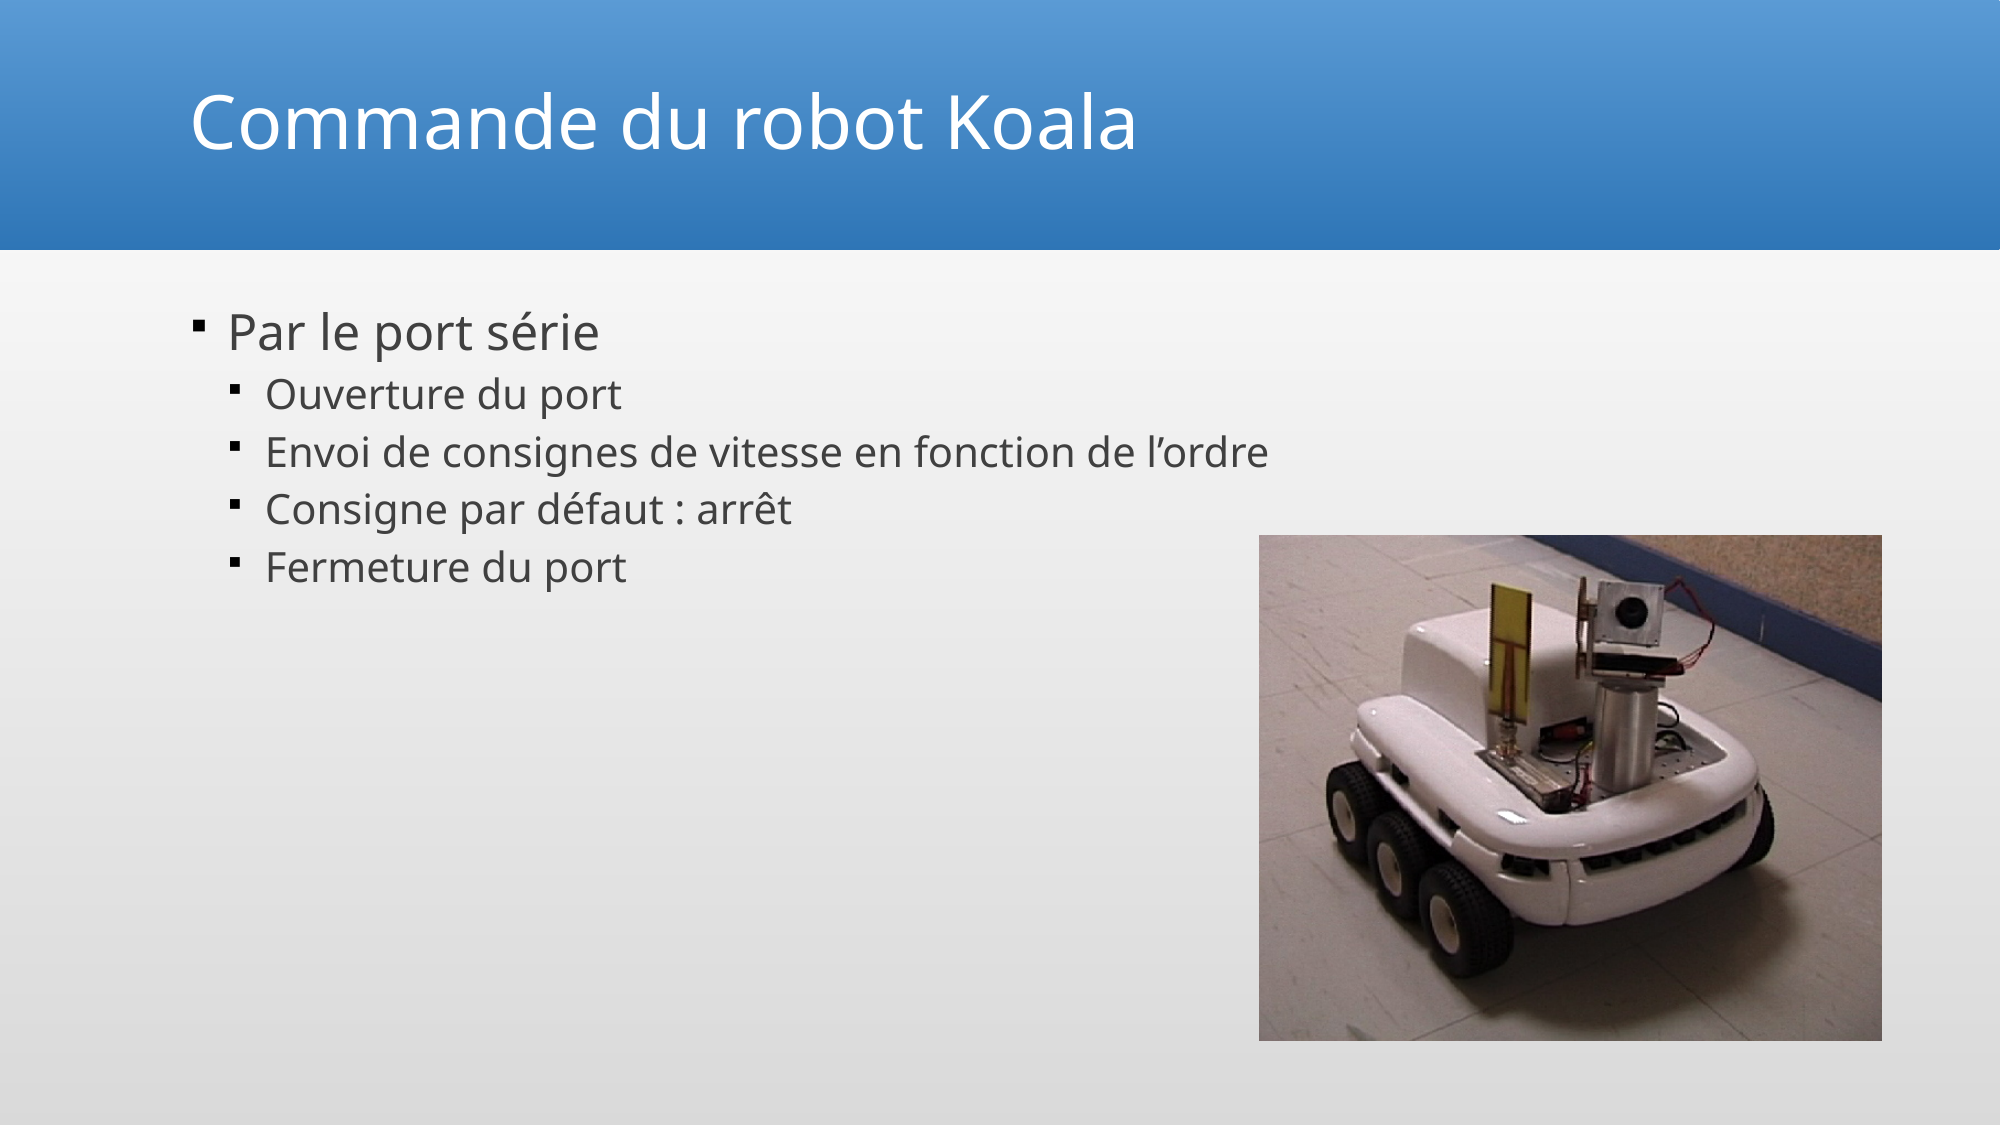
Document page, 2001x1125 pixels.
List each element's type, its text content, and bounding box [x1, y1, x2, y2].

list Par le port série Ouverture du port Envoi de consignes de vitesse en fonction de l’ordre Consigne par défaut : arrêt Fermeture du port [174, 299, 1804, 1050]
picture [1259, 535, 1883, 1041]
title Commande du robot Koala [174, 16, 1825, 234]
